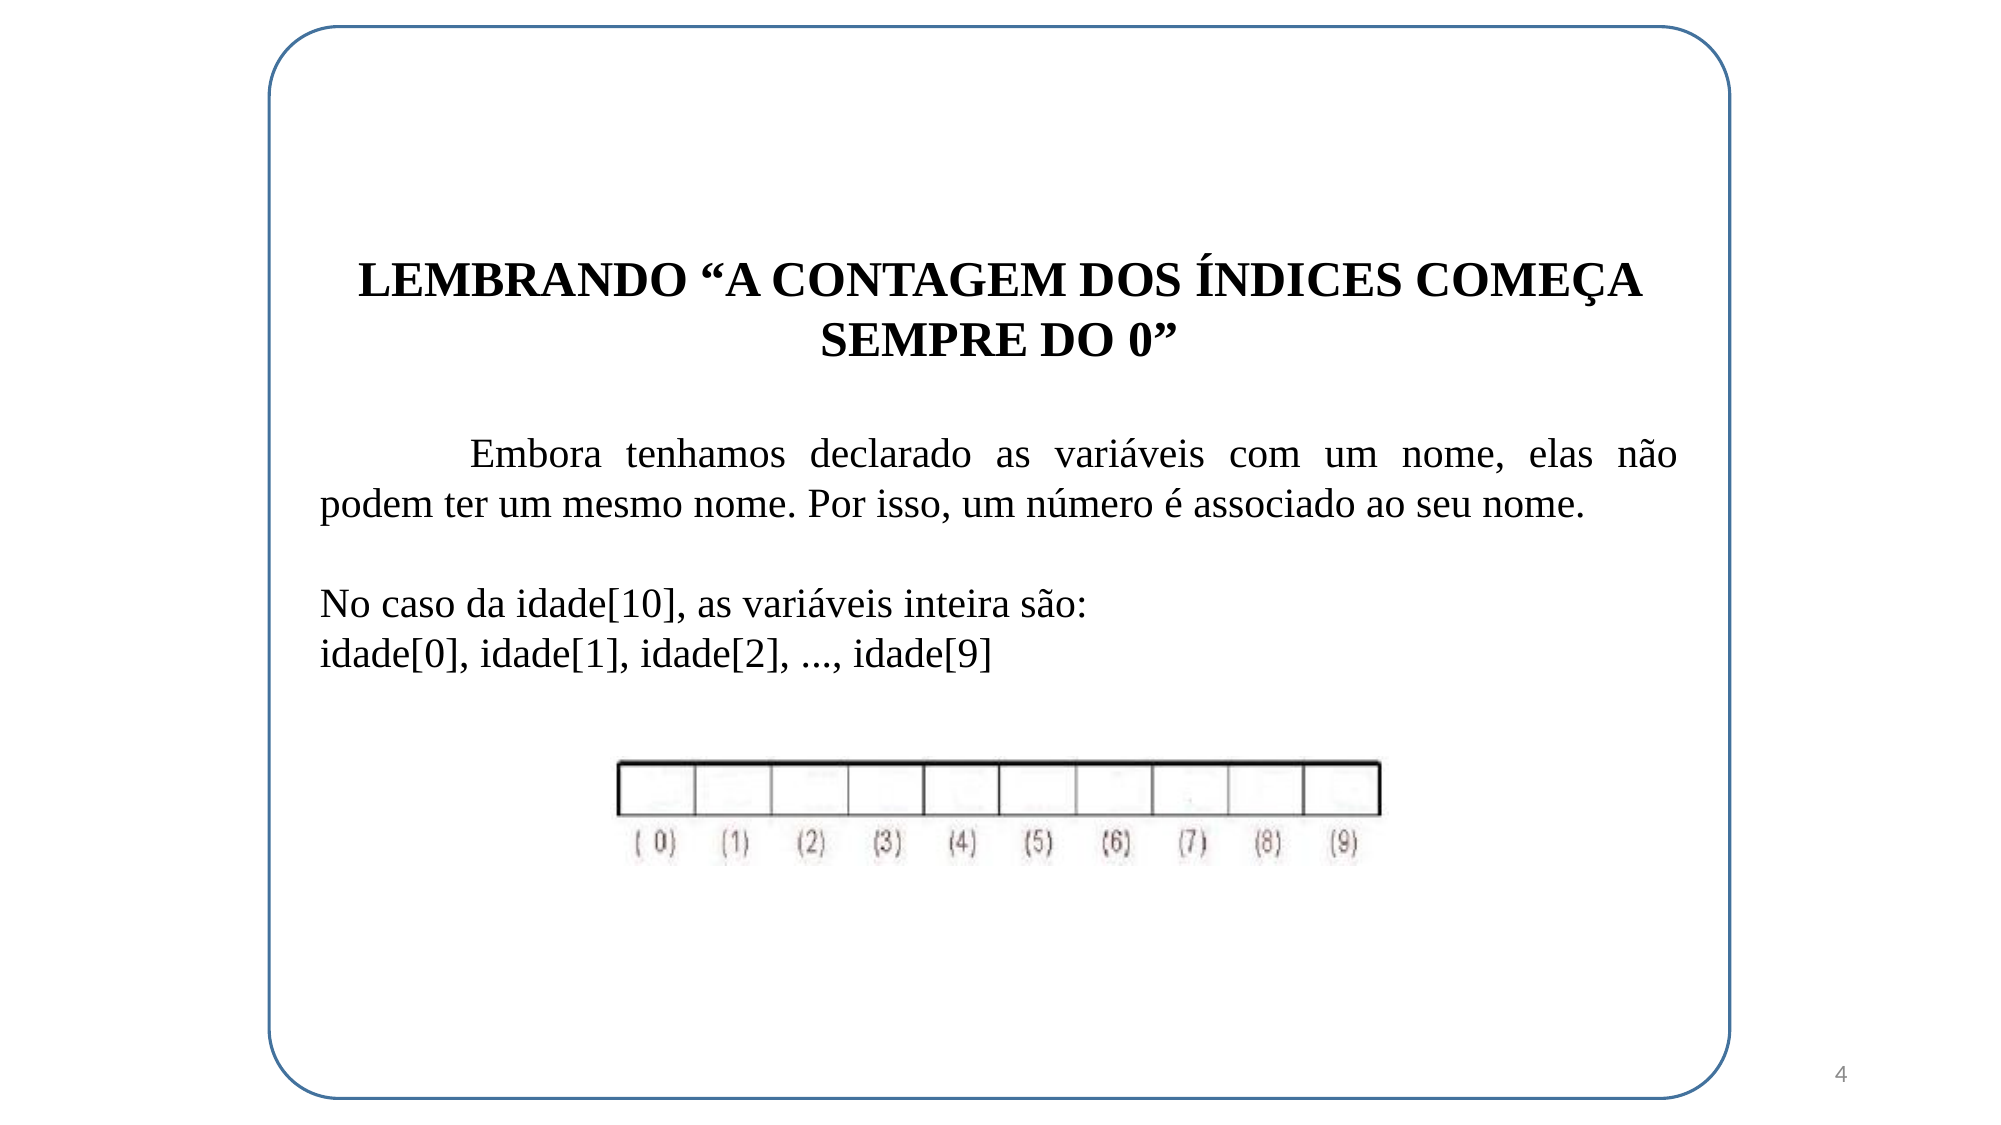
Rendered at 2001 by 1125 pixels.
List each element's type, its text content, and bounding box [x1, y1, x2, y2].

picture [610, 756, 1389, 866]
slide_number 4 [1412, 1042, 1863, 1103]
text_box [268, 25, 1731, 1100]
